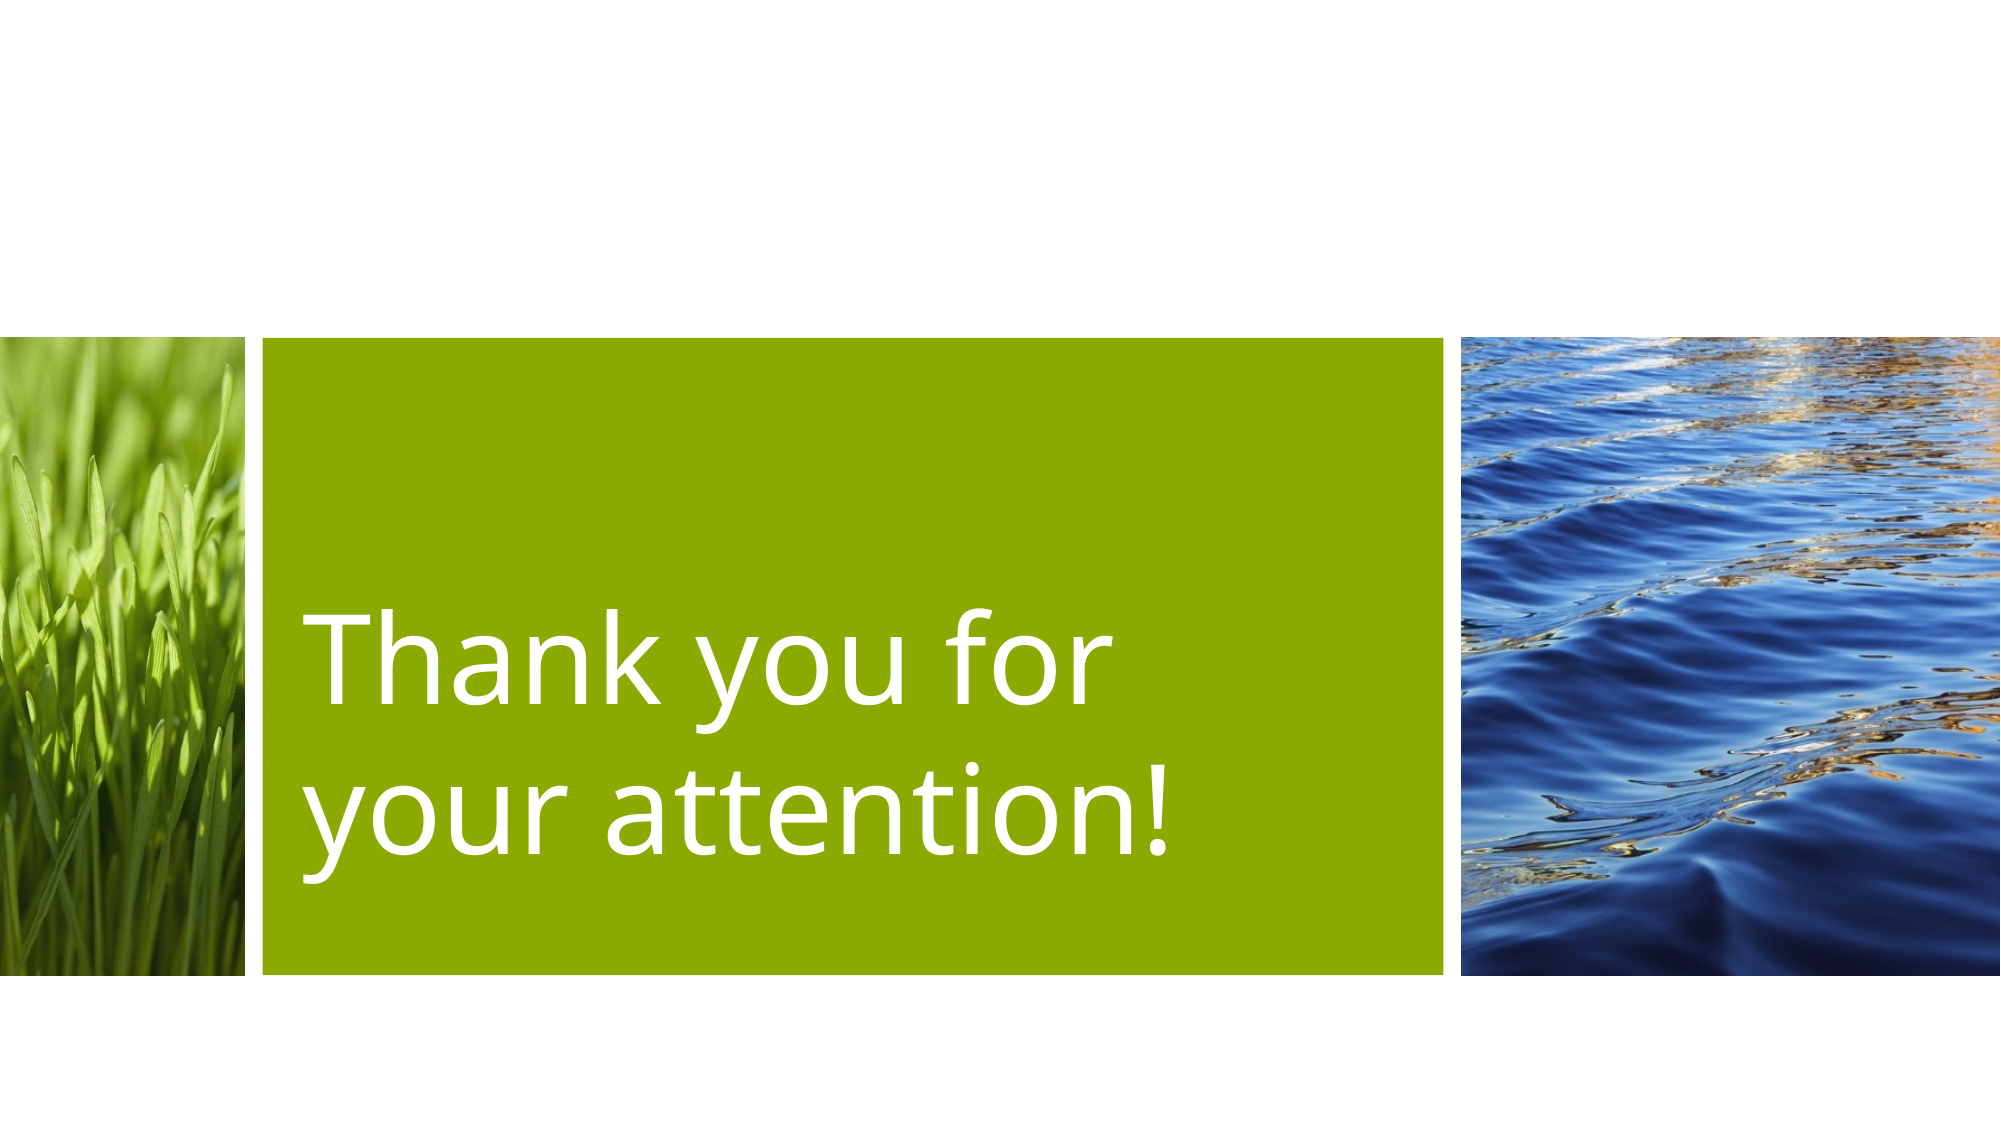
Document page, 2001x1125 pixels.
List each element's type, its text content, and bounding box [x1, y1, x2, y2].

picture [1461, 337, 2000, 976]
title Thank you for your attention! [287, 371, 1428, 888]
picture [0, 337, 245, 976]
